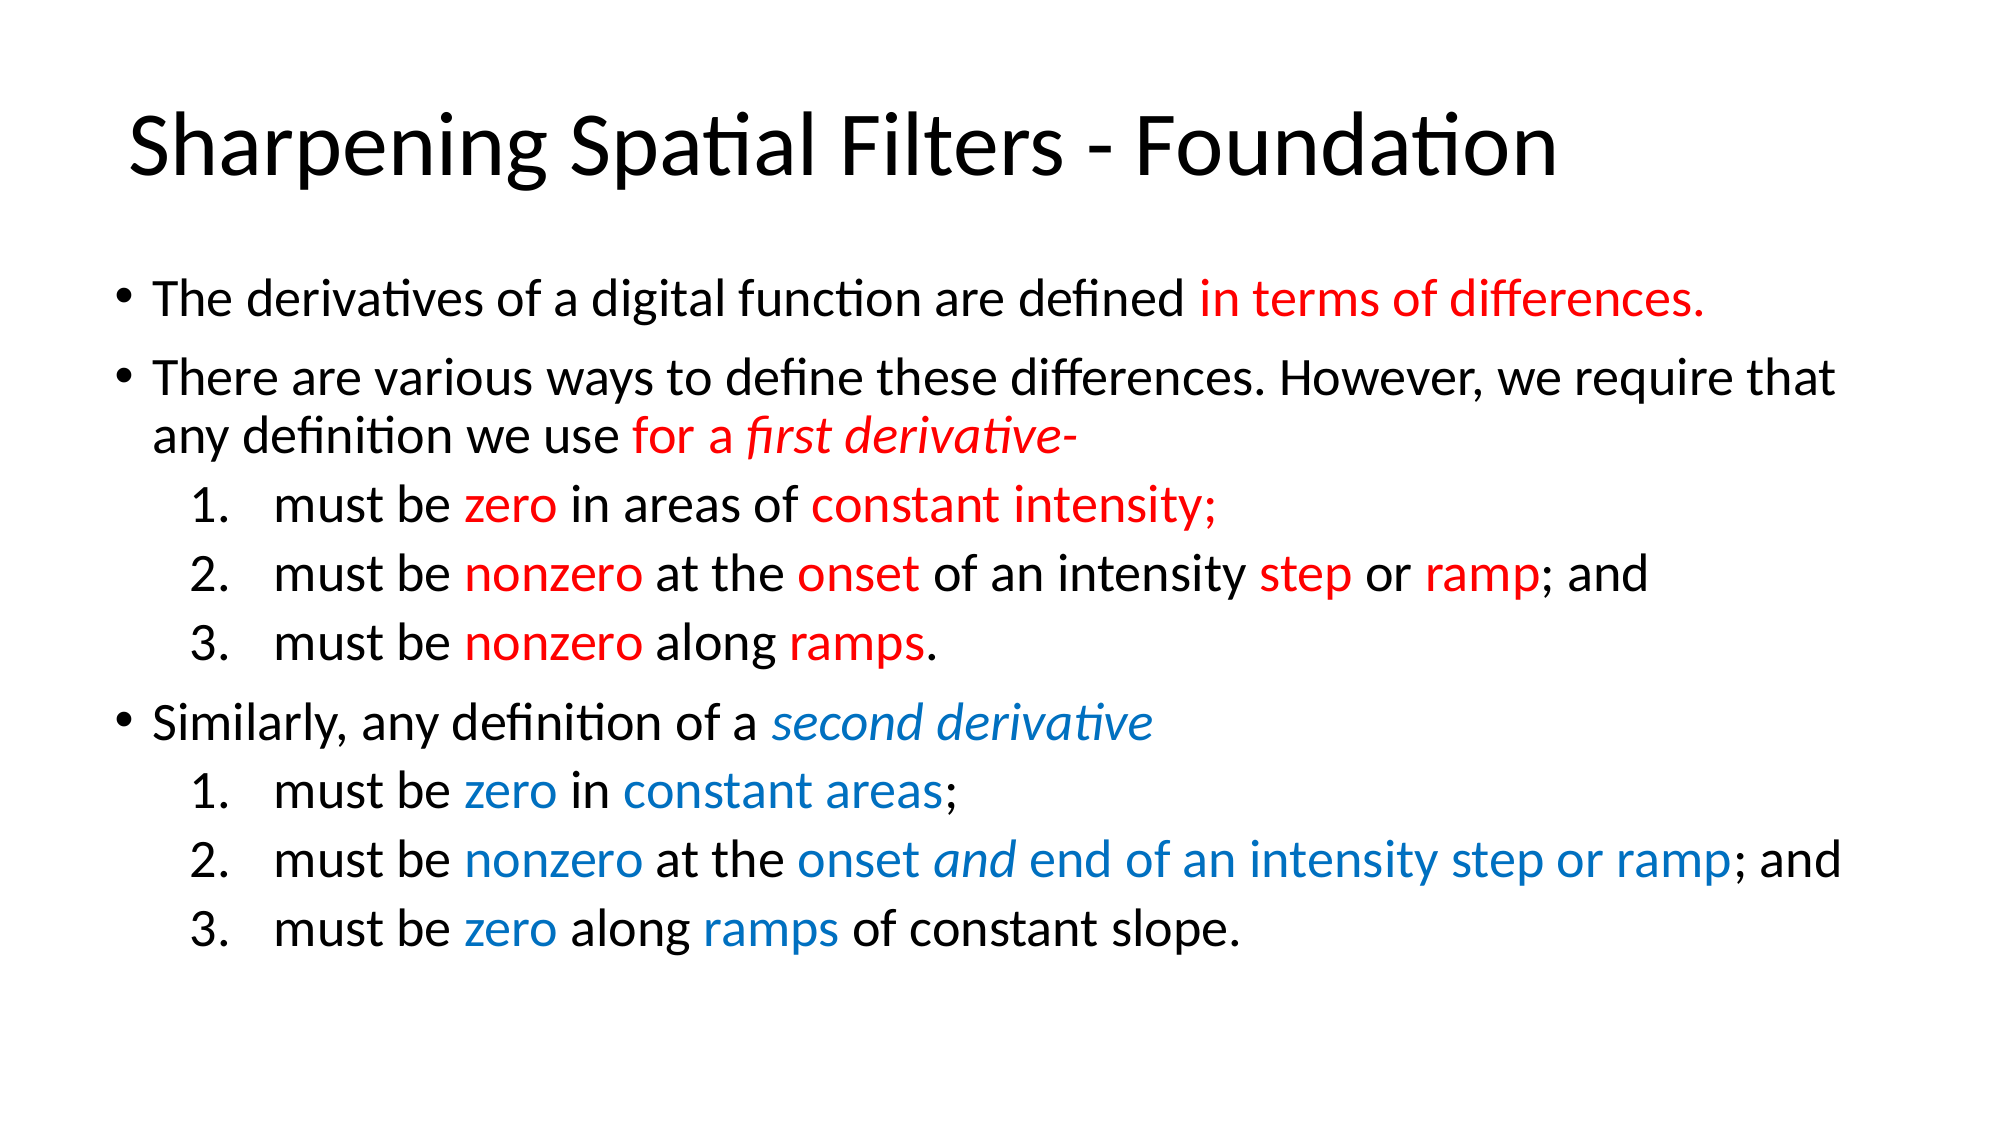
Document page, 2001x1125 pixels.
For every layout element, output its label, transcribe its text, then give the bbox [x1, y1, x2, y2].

list The derivatives of a digital function are defined in terms of differences. There are various ways to define these differences. However, we require that any definition we use for a first derivative- must be zero in areas of constant intensity; must be nonzero at the onset of an intensity step or ramp; and must be nonzero along ramps. Similarly, any definition of a second derivative must be zero in constant areas; must be nonzero at the onset and end of an intensity step or ramp; and must be zero along ramps of constant slope. [99, 261, 1883, 1024]
title Sharpening Spatial Filters - Foundation [113, 59, 1863, 232]
